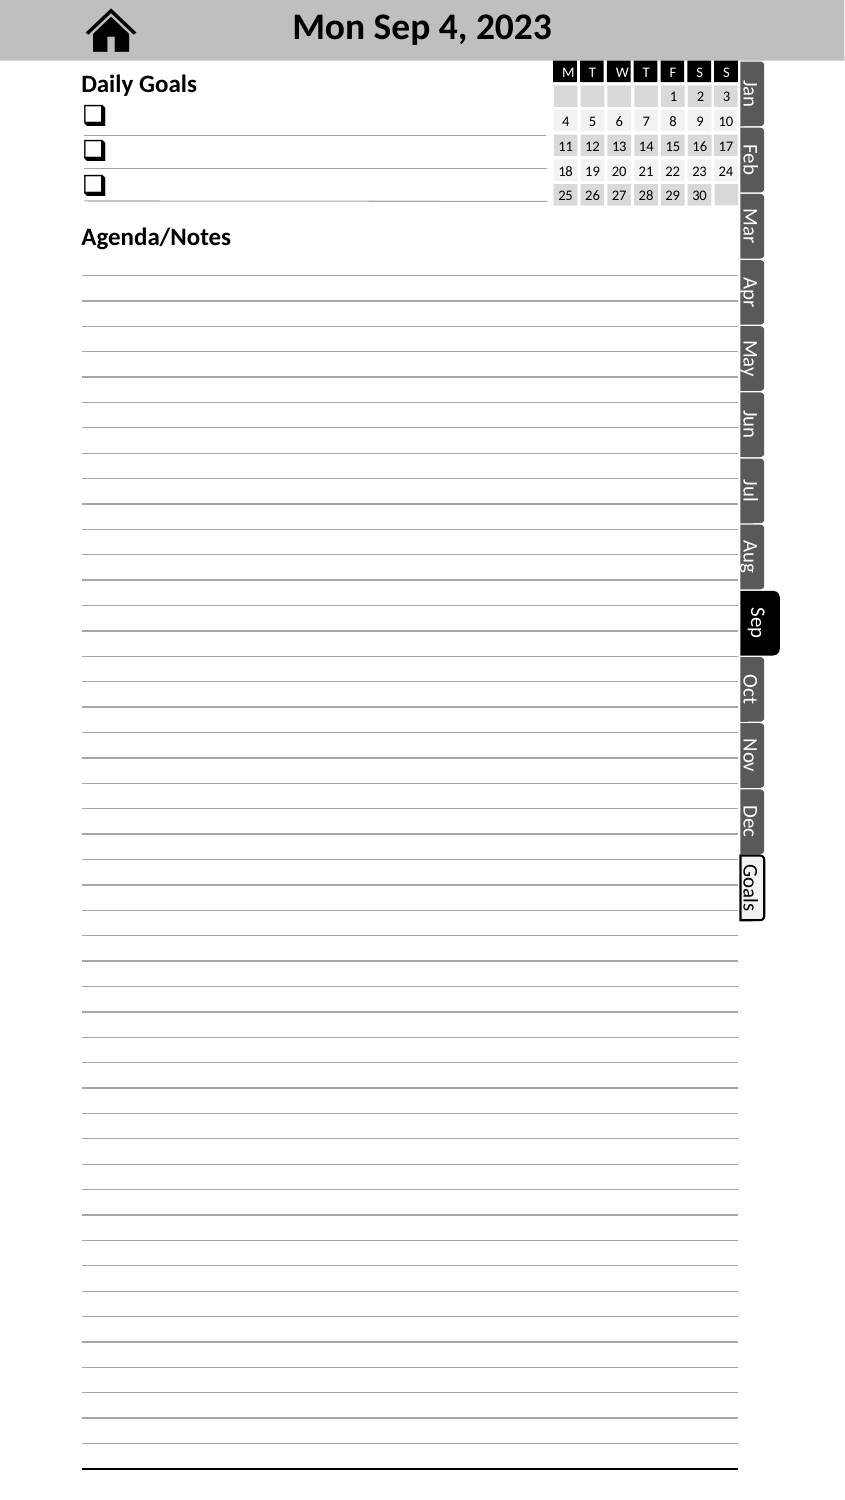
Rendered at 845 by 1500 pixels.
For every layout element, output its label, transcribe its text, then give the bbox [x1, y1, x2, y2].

picture [82, 1, 140, 59]
list Mon Sep 4, 2023 [190, 0, 655, 61]
